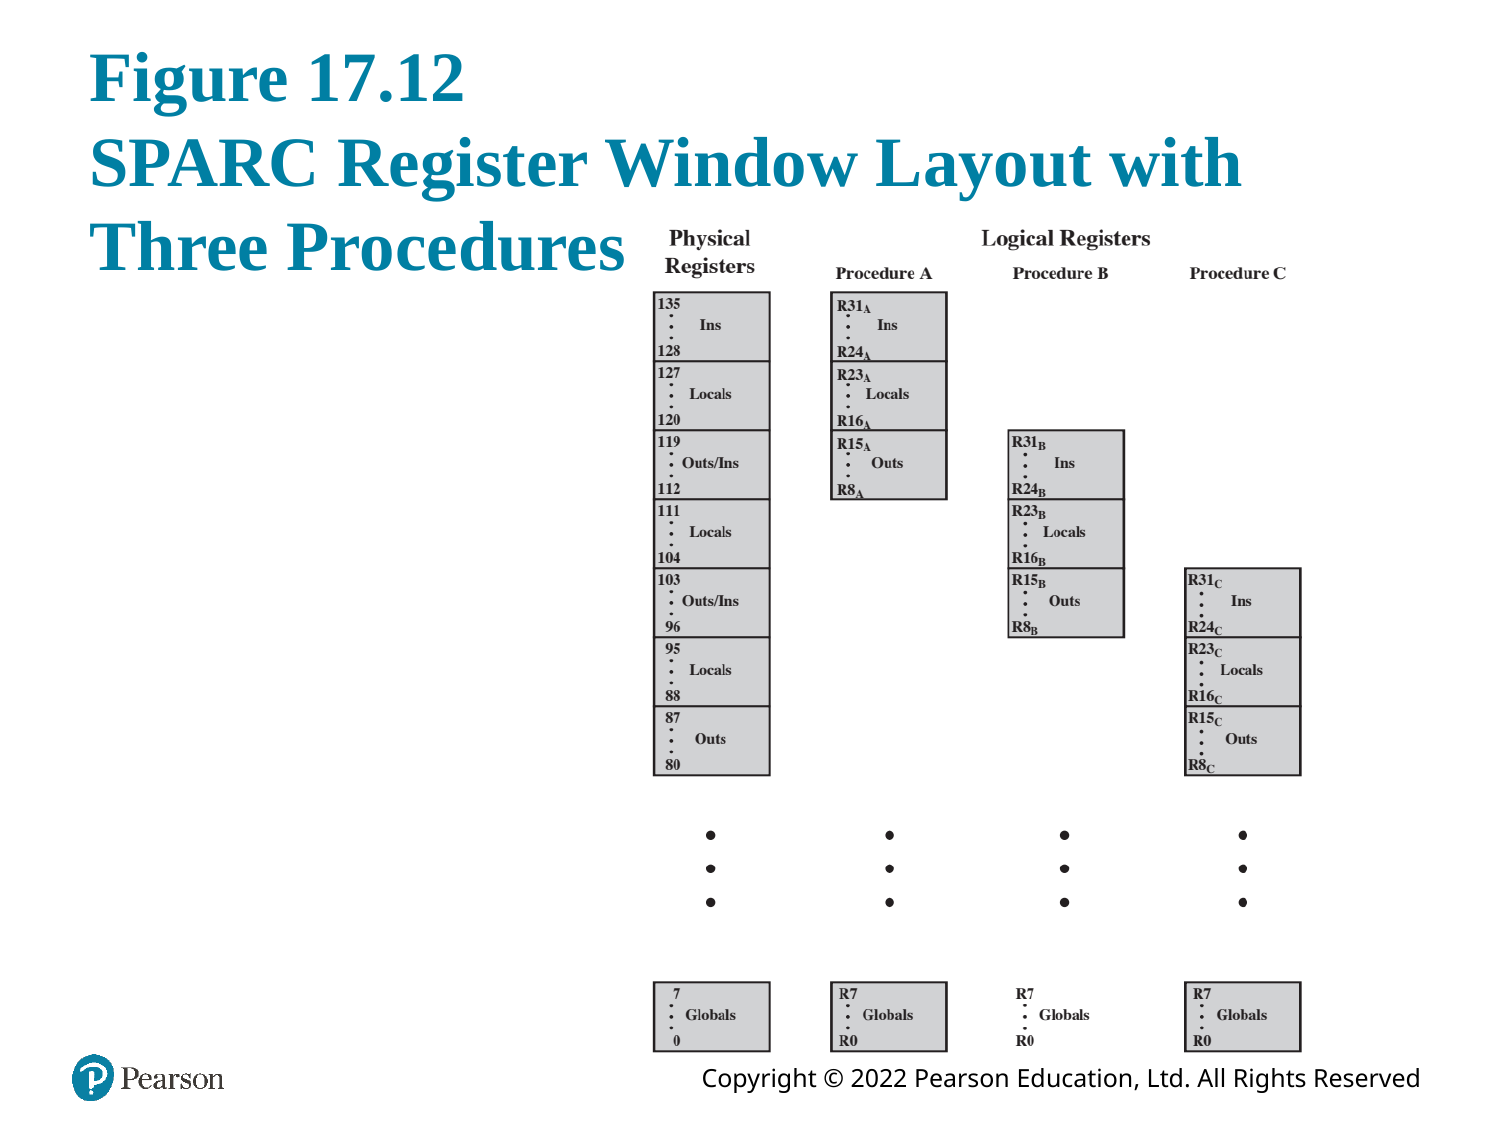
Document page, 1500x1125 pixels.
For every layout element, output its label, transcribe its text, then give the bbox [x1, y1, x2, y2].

picture [99, 1054, 224, 1101]
picture [643, 215, 1312, 1053]
picture [72, 1054, 88, 1070]
title Figure 17.12 SPARC Register Window Layout with Three Procedures [75, 32, 1425, 293]
picture [72, 1088, 82, 1101]
picture [81, 1063, 106, 1088]
